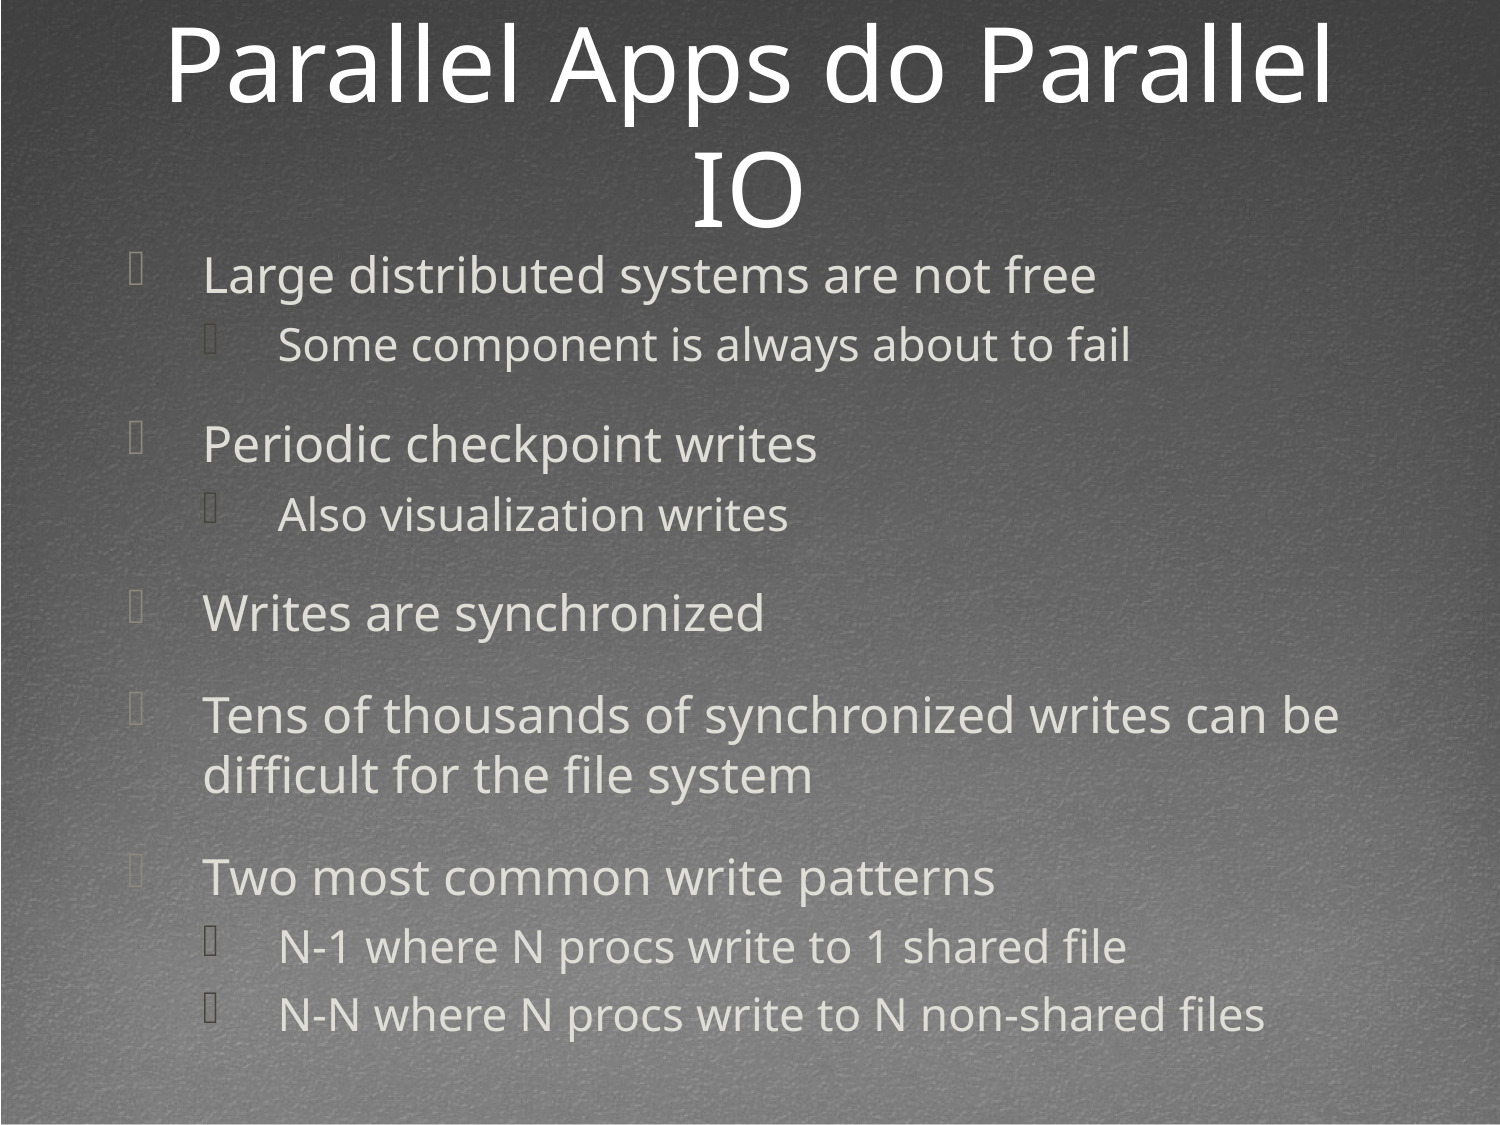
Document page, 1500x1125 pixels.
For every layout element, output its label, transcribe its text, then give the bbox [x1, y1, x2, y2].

list Large distributed systems are not free Some component is always about to fail Periodic checkpoint writes Also visualization writes Writes are synchronized Tens of thousands of synchronized writes can be difficult for the file system Two most common write patterns N-1 where N procs write to 1 shared file N-N where N procs write to N non-shared files [112, 235, 1388, 963]
title Parallel Apps do Parallel IO [112, 10, 1388, 235]
picture [0, 0, 1500, 1125]
